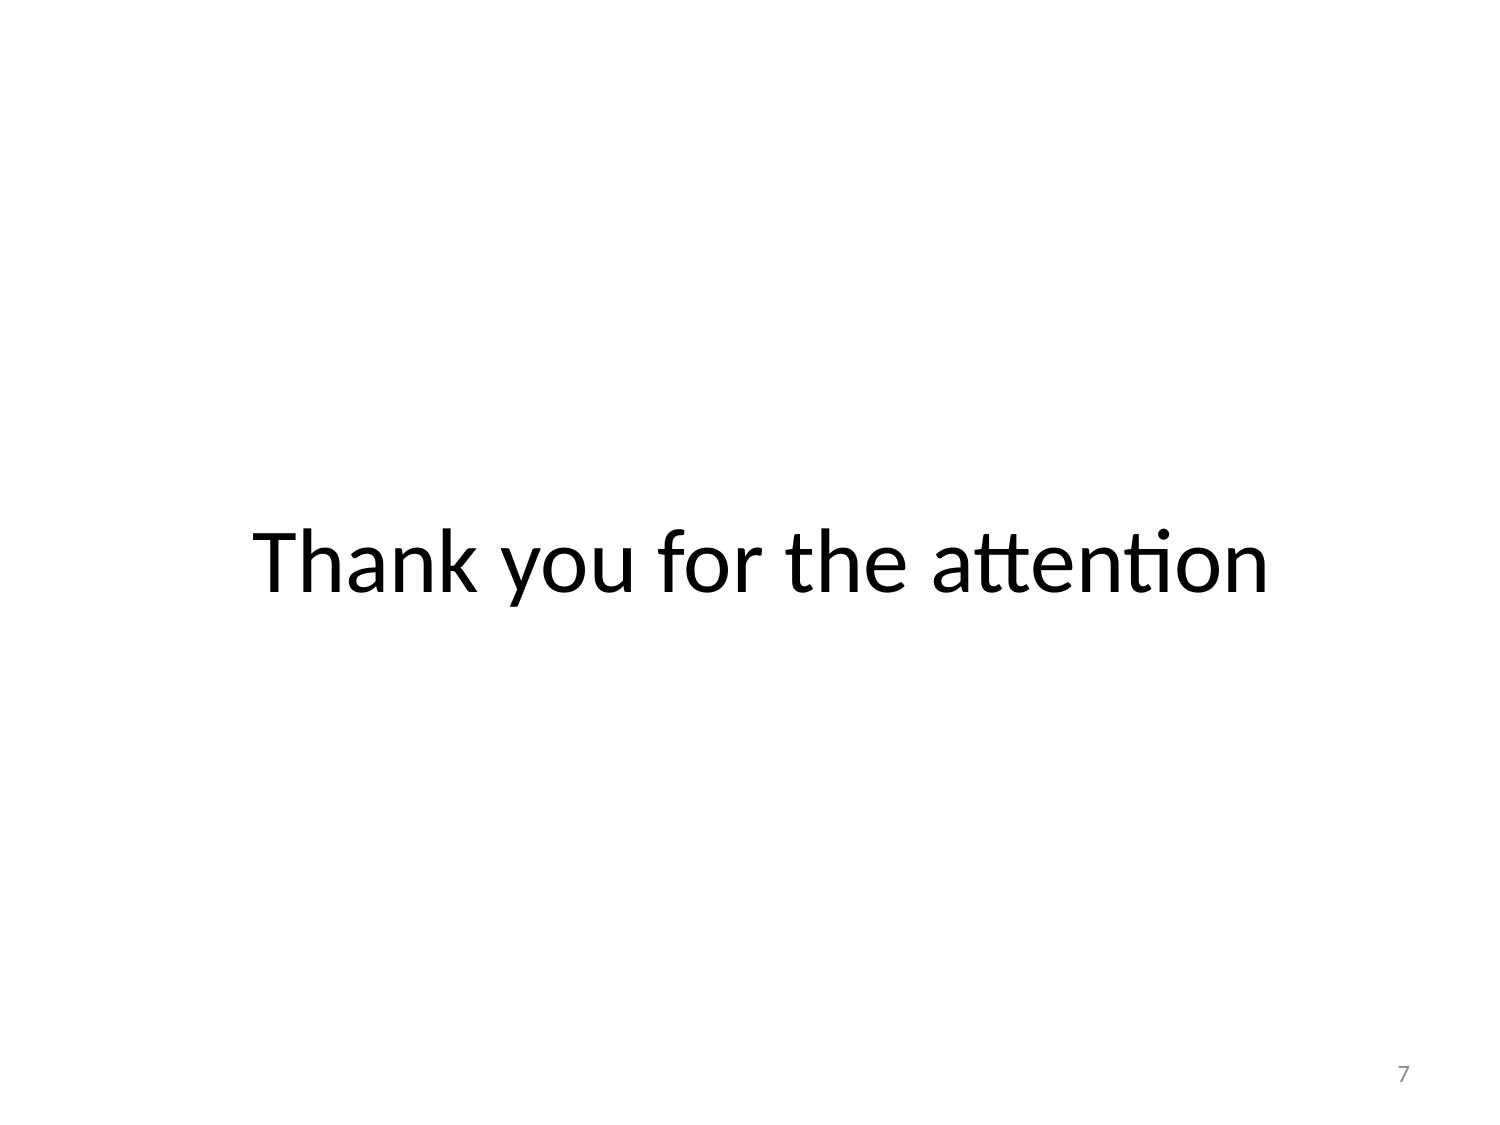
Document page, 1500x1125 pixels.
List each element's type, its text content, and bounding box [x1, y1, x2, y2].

slide_number 7 [1074, 1042, 1425, 1103]
title Thank you for the attention [87, 462, 1438, 650]
